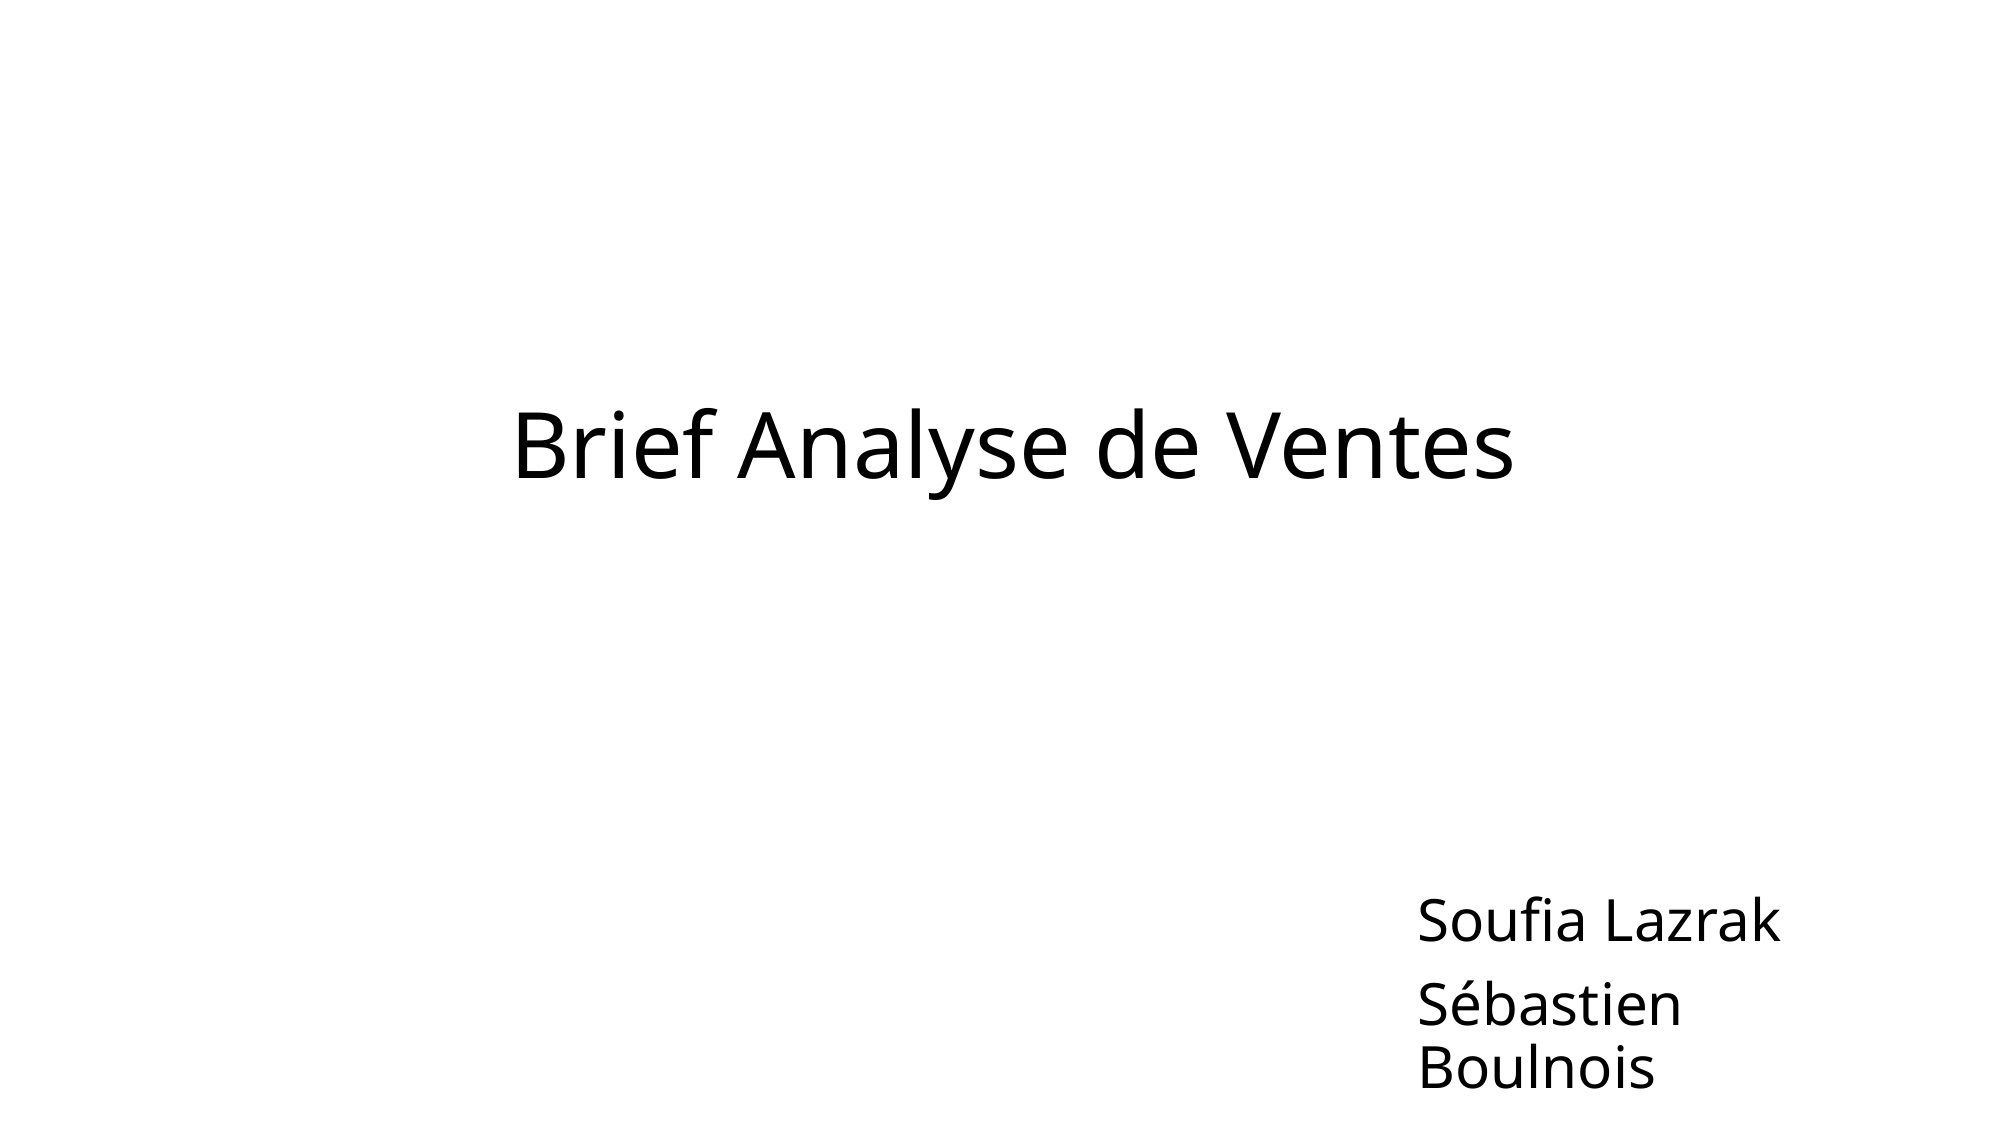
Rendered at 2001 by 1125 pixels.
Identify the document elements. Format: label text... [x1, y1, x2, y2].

list Soufia Lazrak Sébastien Boulnois [1402, 884, 1946, 1066]
title Brief Analyse de Ventes [151, 395, 1877, 613]
